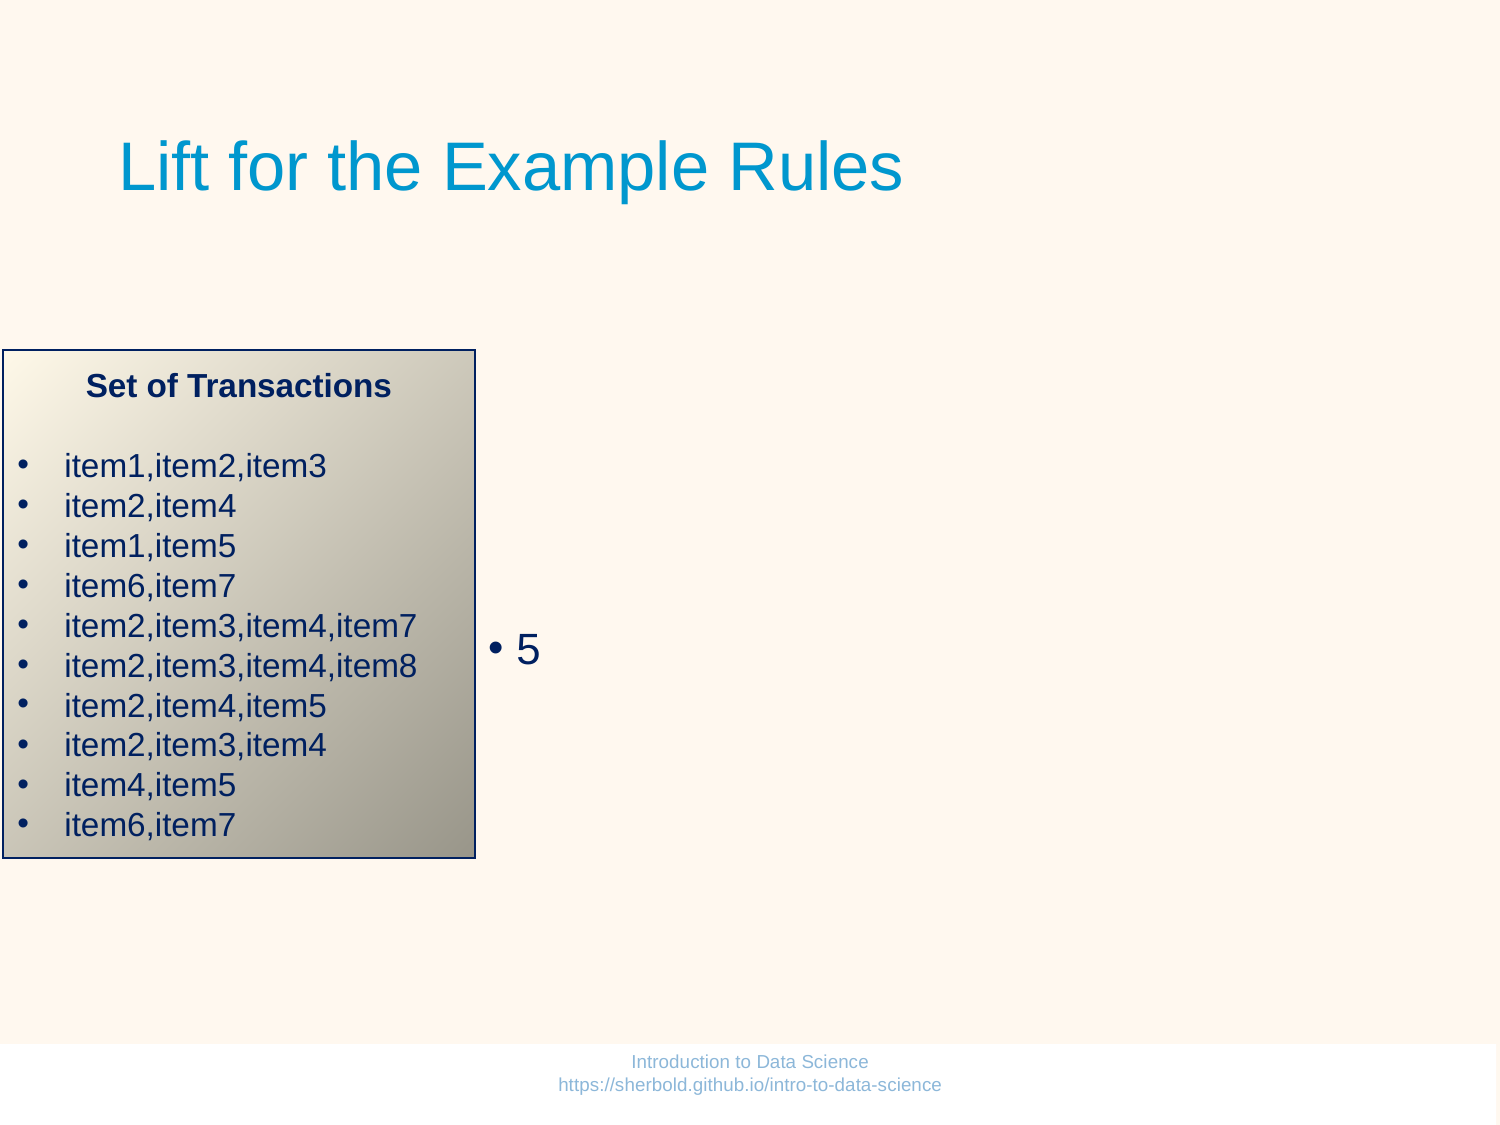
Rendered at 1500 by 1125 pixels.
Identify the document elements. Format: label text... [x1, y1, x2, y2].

footer Introduction to Data Science https://sherbold.github.io/intro-to-data-science [496, 1042, 1004, 1103]
title Lift for the Example Rules [103, 59, 1397, 278]
text_box Set of Transactions item1,item2,item3 item2,item4 item1,item5 item6,item7 item2,item3,item4,item7 item2,item3,item4,item8 item2,item4,item5 item2,item3,item4 item4,item5 item6,item7 [2, 349, 476, 859]
